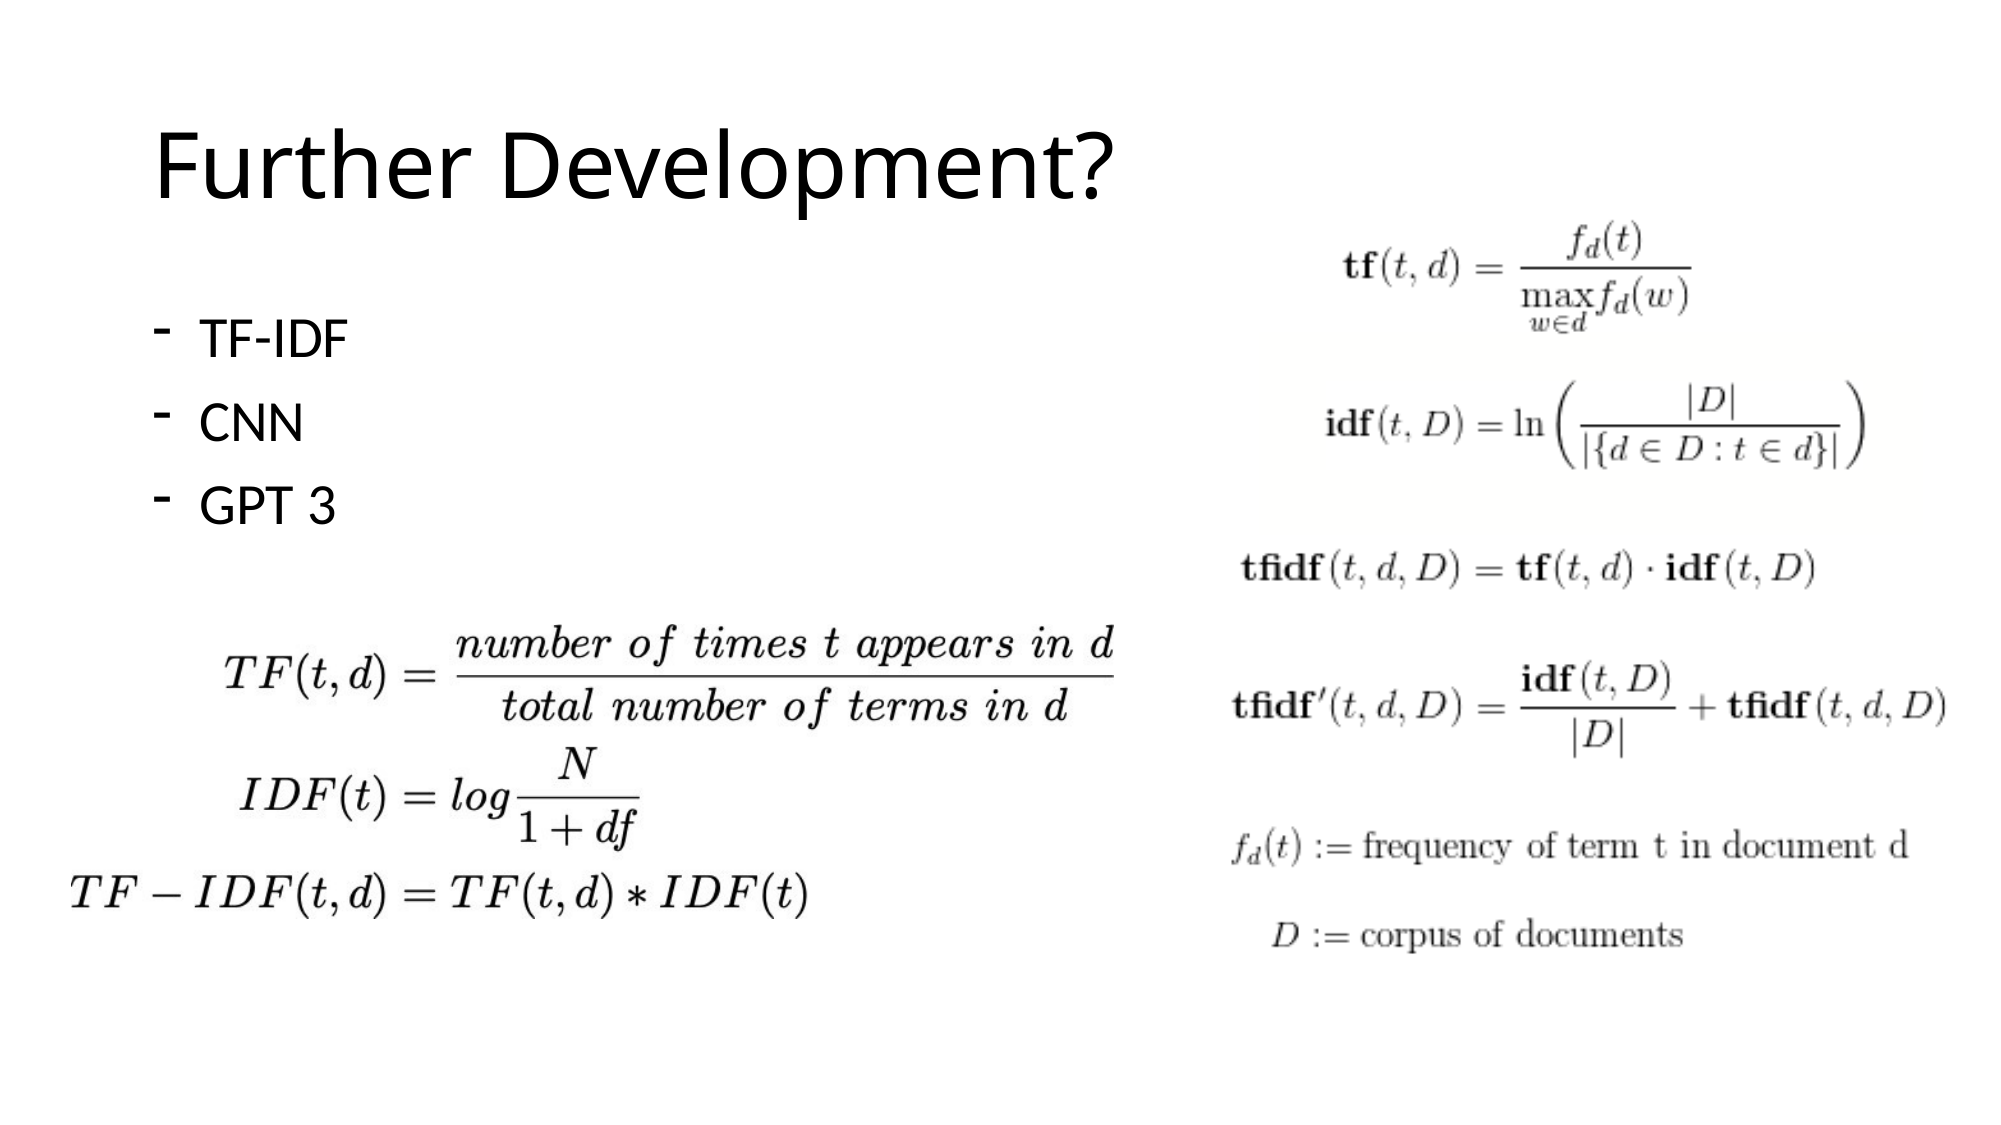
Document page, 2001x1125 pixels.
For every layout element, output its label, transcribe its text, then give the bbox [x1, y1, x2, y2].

picture [71, 624, 1114, 919]
list TF-IDF CNN GPT 3 [137, 299, 1179, 1014]
title Further Development? [137, 59, 1863, 278]
picture [1179, 192, 1994, 1014]
